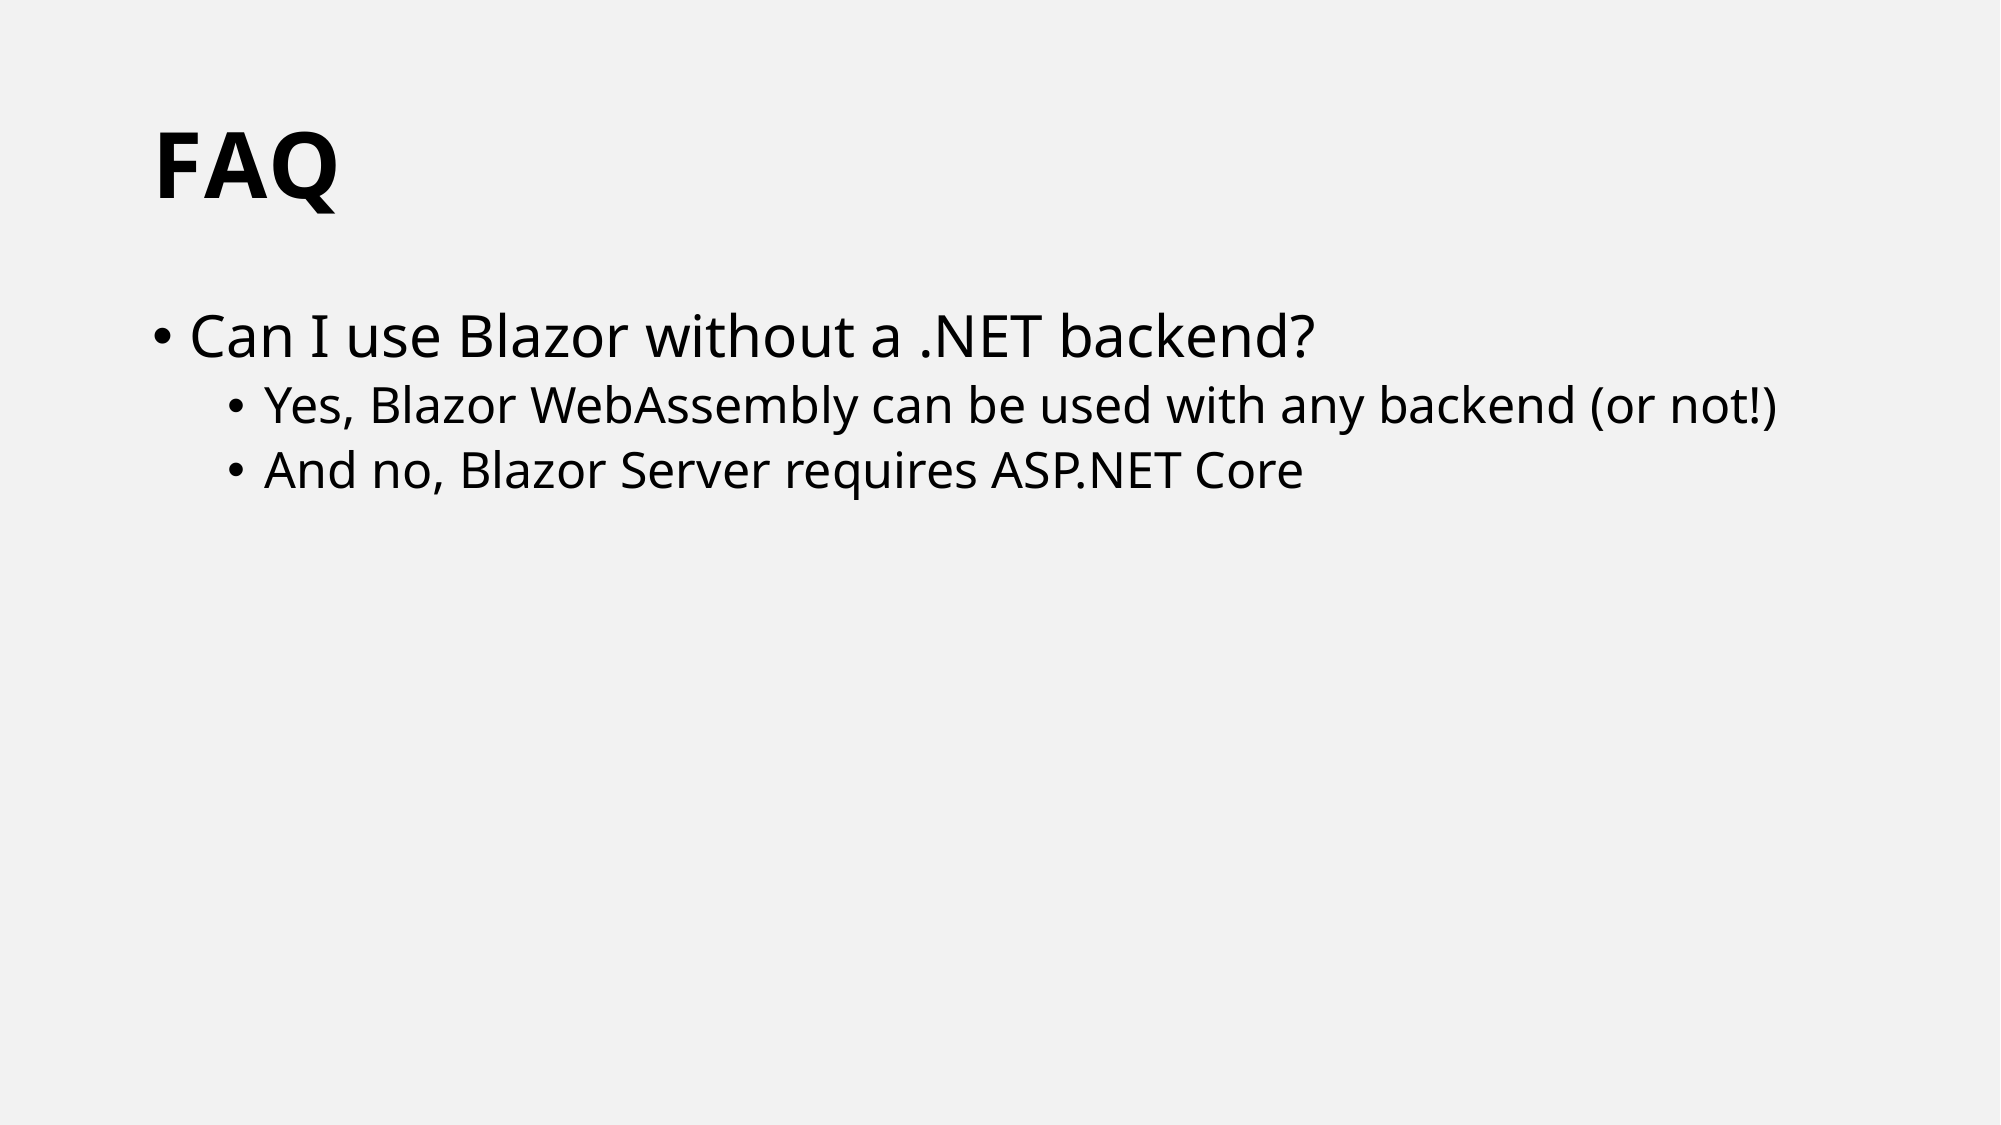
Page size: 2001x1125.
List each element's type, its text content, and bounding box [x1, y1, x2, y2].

title FAQ [137, 59, 1863, 278]
list Can I use Blazor without a .NET backend? Yes, Blazor WebAssembly can be used with any backend (or not!) And no, Blazor Server requires ASP.NET Core [137, 299, 1863, 1014]
